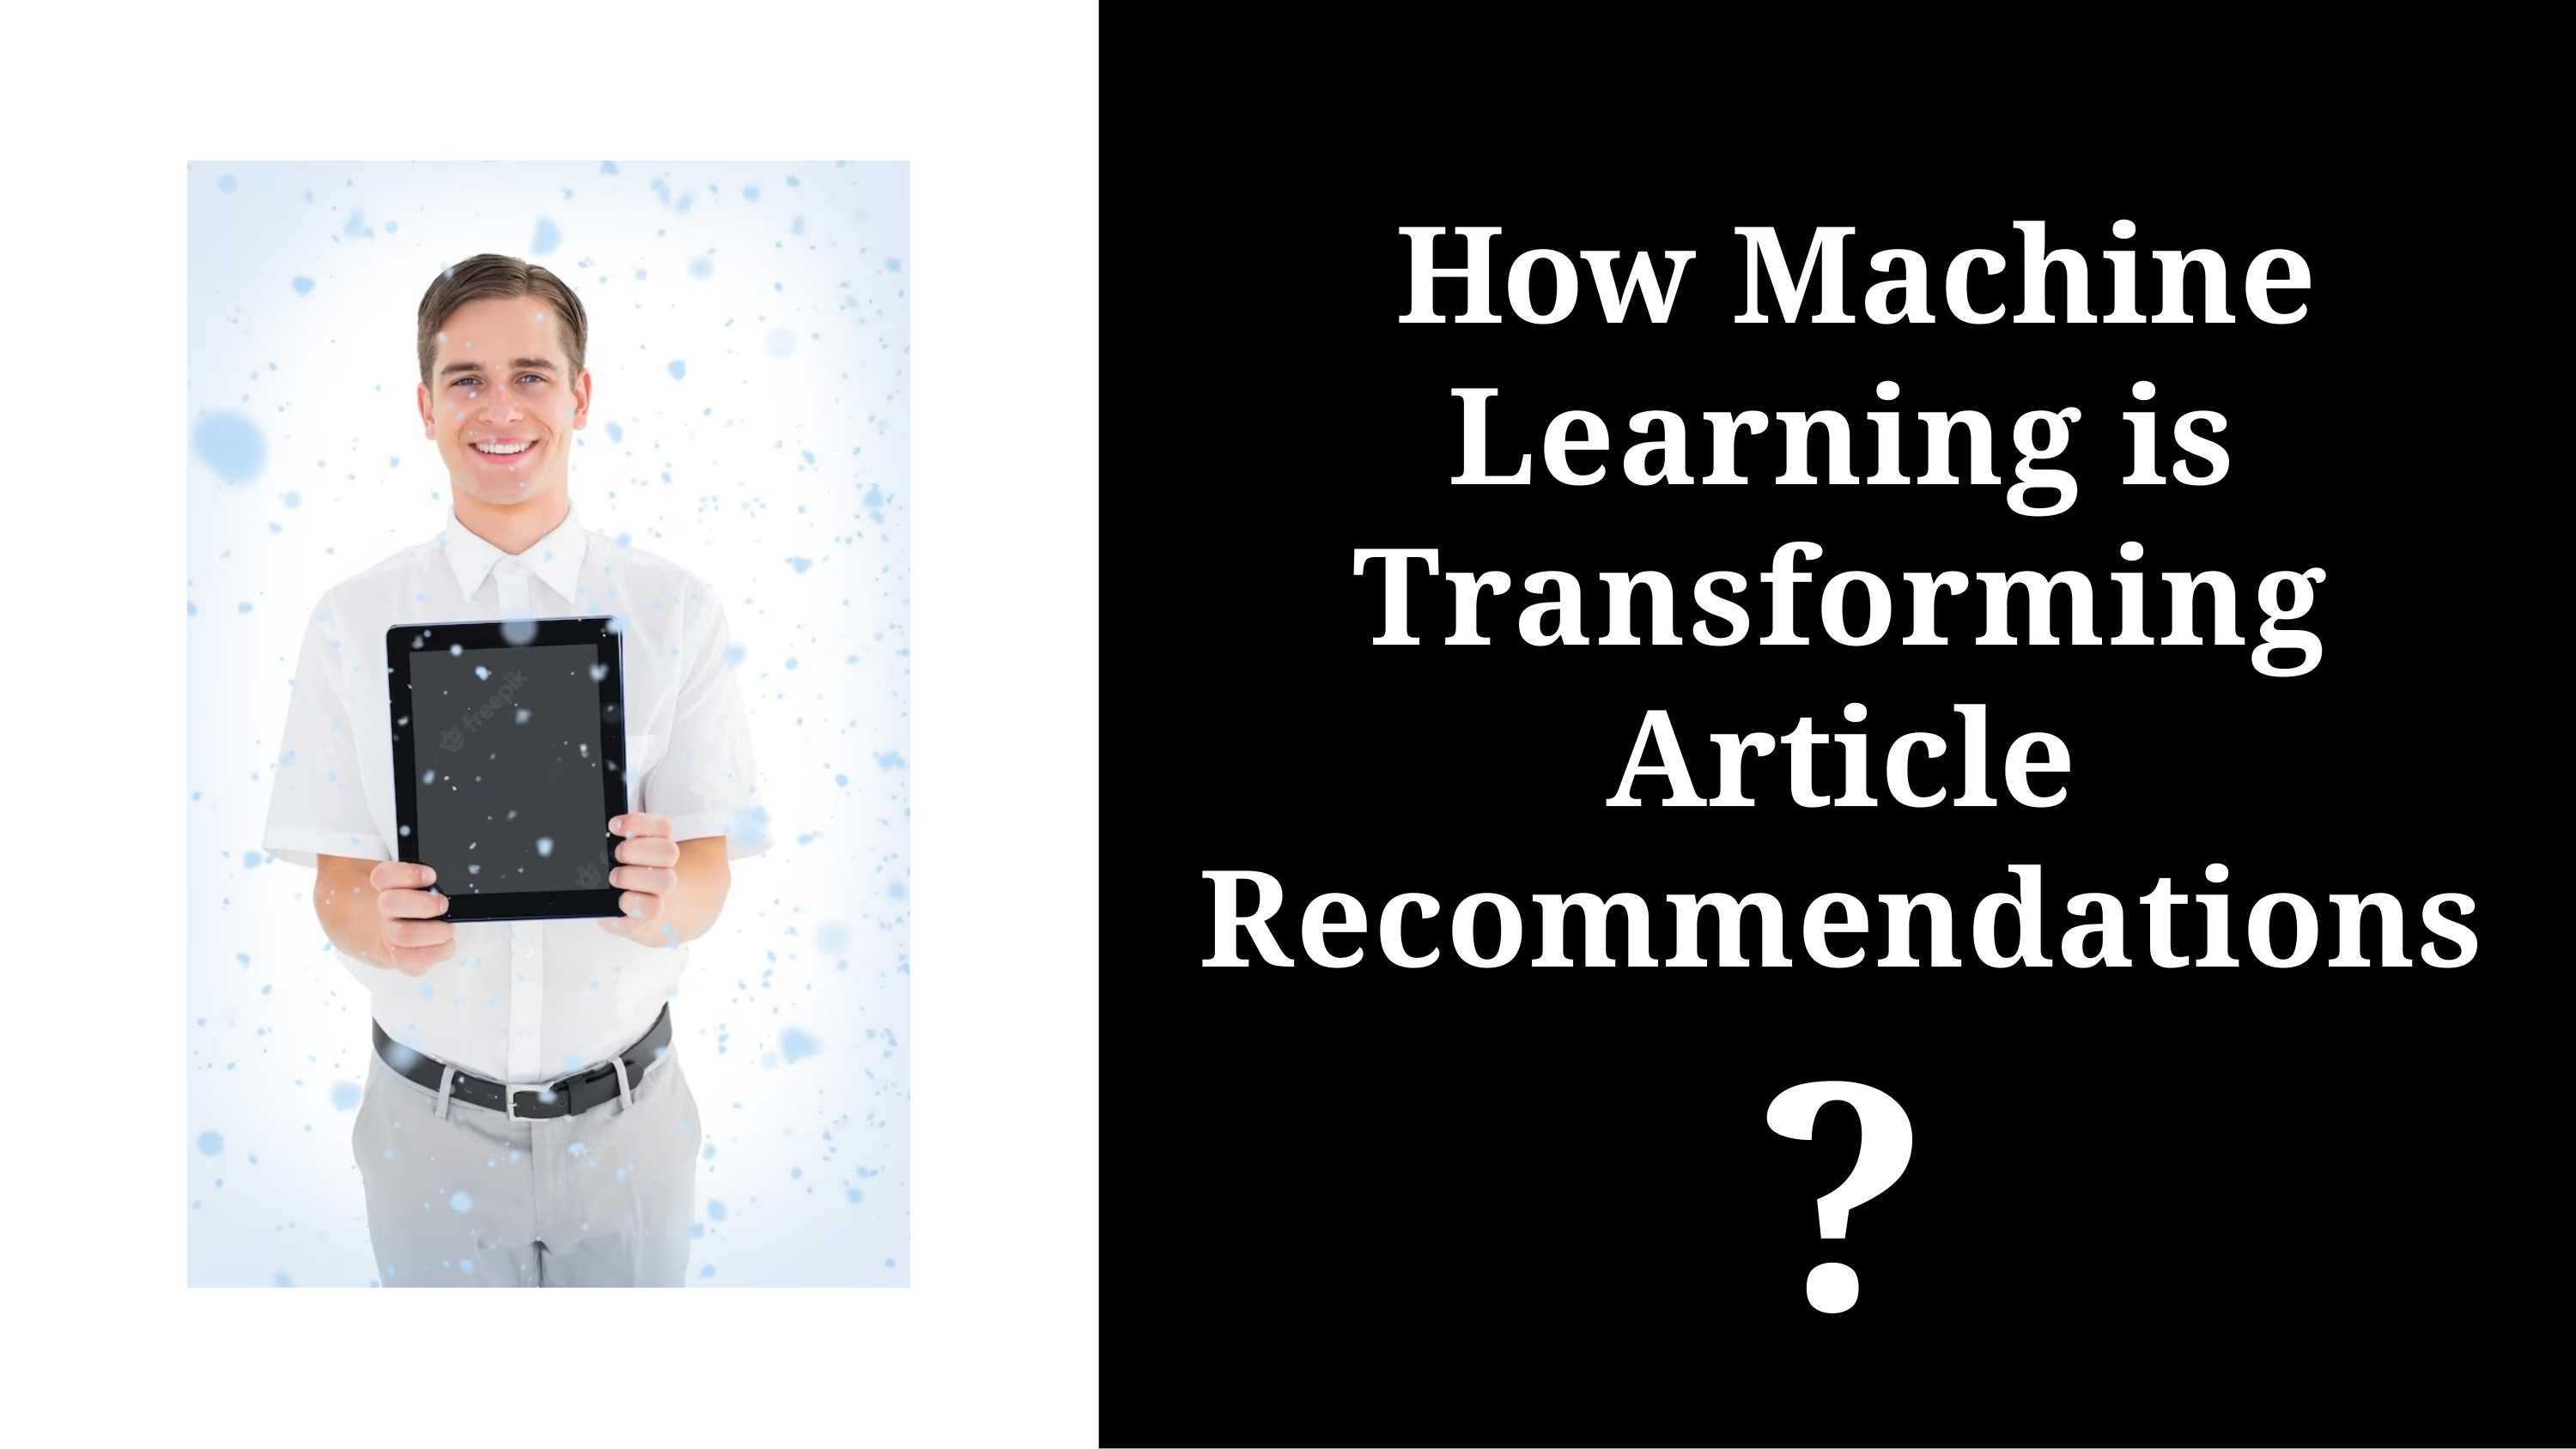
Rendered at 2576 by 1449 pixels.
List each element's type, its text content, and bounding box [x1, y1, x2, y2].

text_box How Machine Learning is Transforming Article Recommendations [1168, 186, 2515, 994]
picture [187, 161, 910, 1288]
text_box [1098, 0, 2576, 1449]
text_box ? [1753, 991, 1929, 1375]
